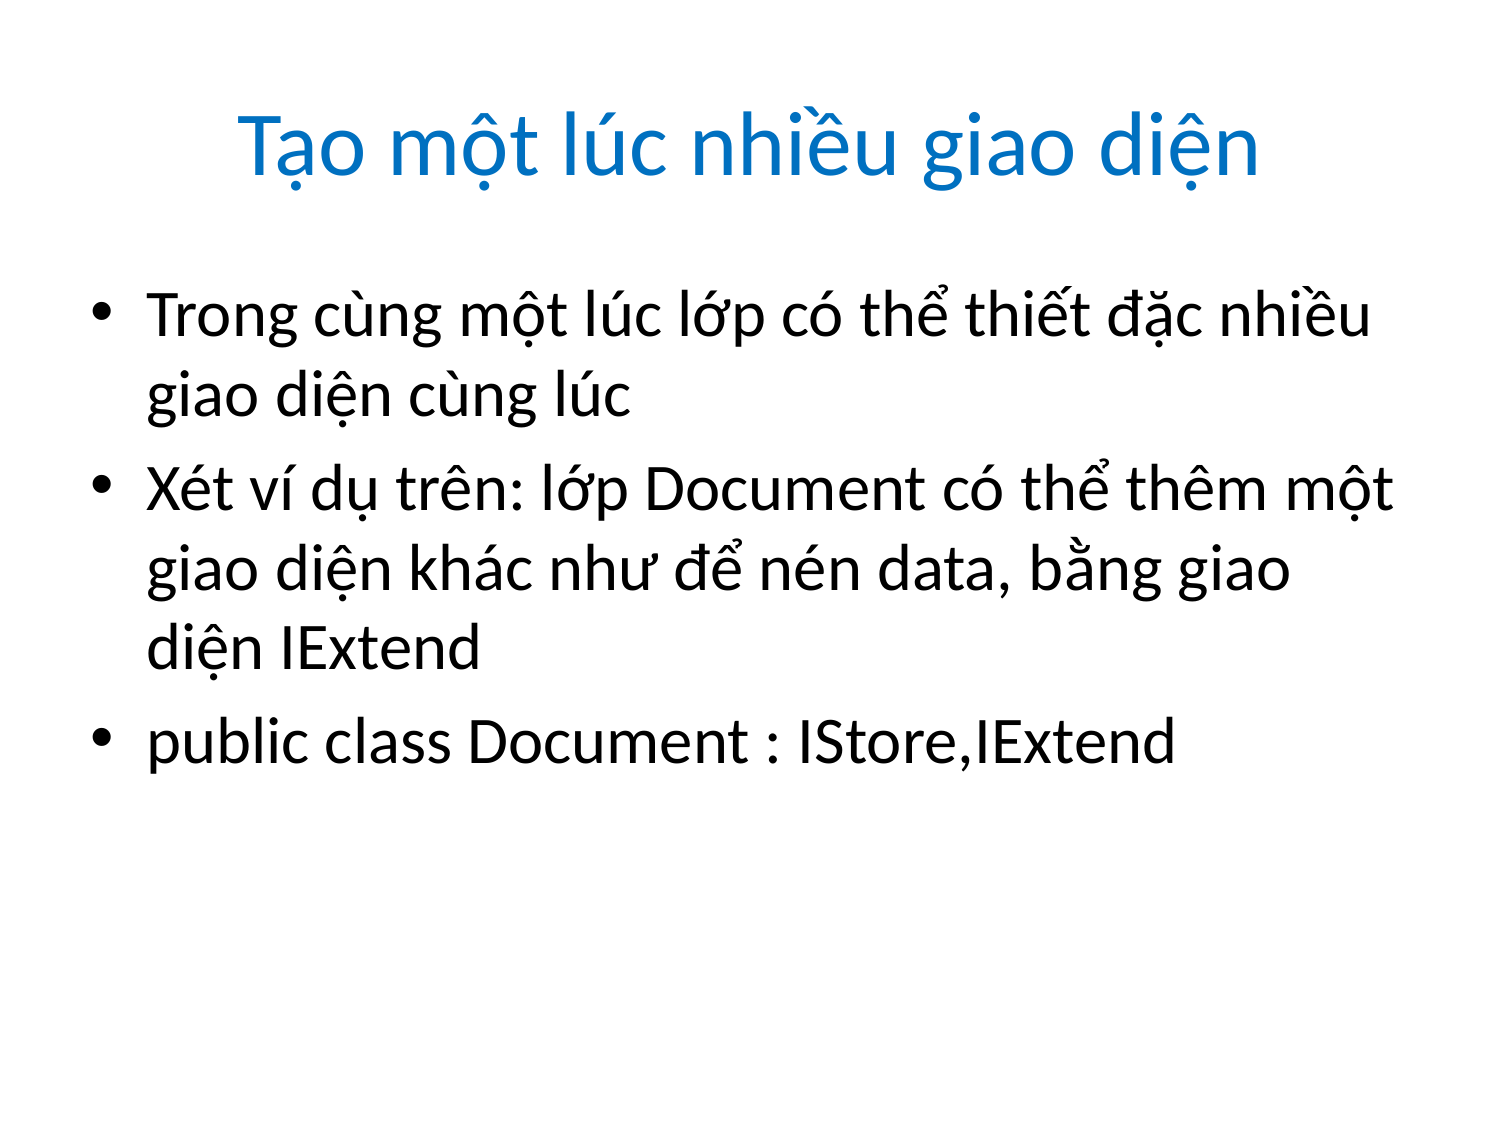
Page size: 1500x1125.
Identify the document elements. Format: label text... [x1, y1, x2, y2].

list Trong cùng một lúc lớp có thể thiết đặc nhiều giao diện cùng lúc Xét ví dụ trên: lớp Document có thể thêm một giao diện khác như để nén data, bằng giao diện IExtend public class Document : IStore,IExtend [75, 262, 1425, 1005]
title Tạo một lúc nhiều giao diện [75, 45, 1425, 233]
